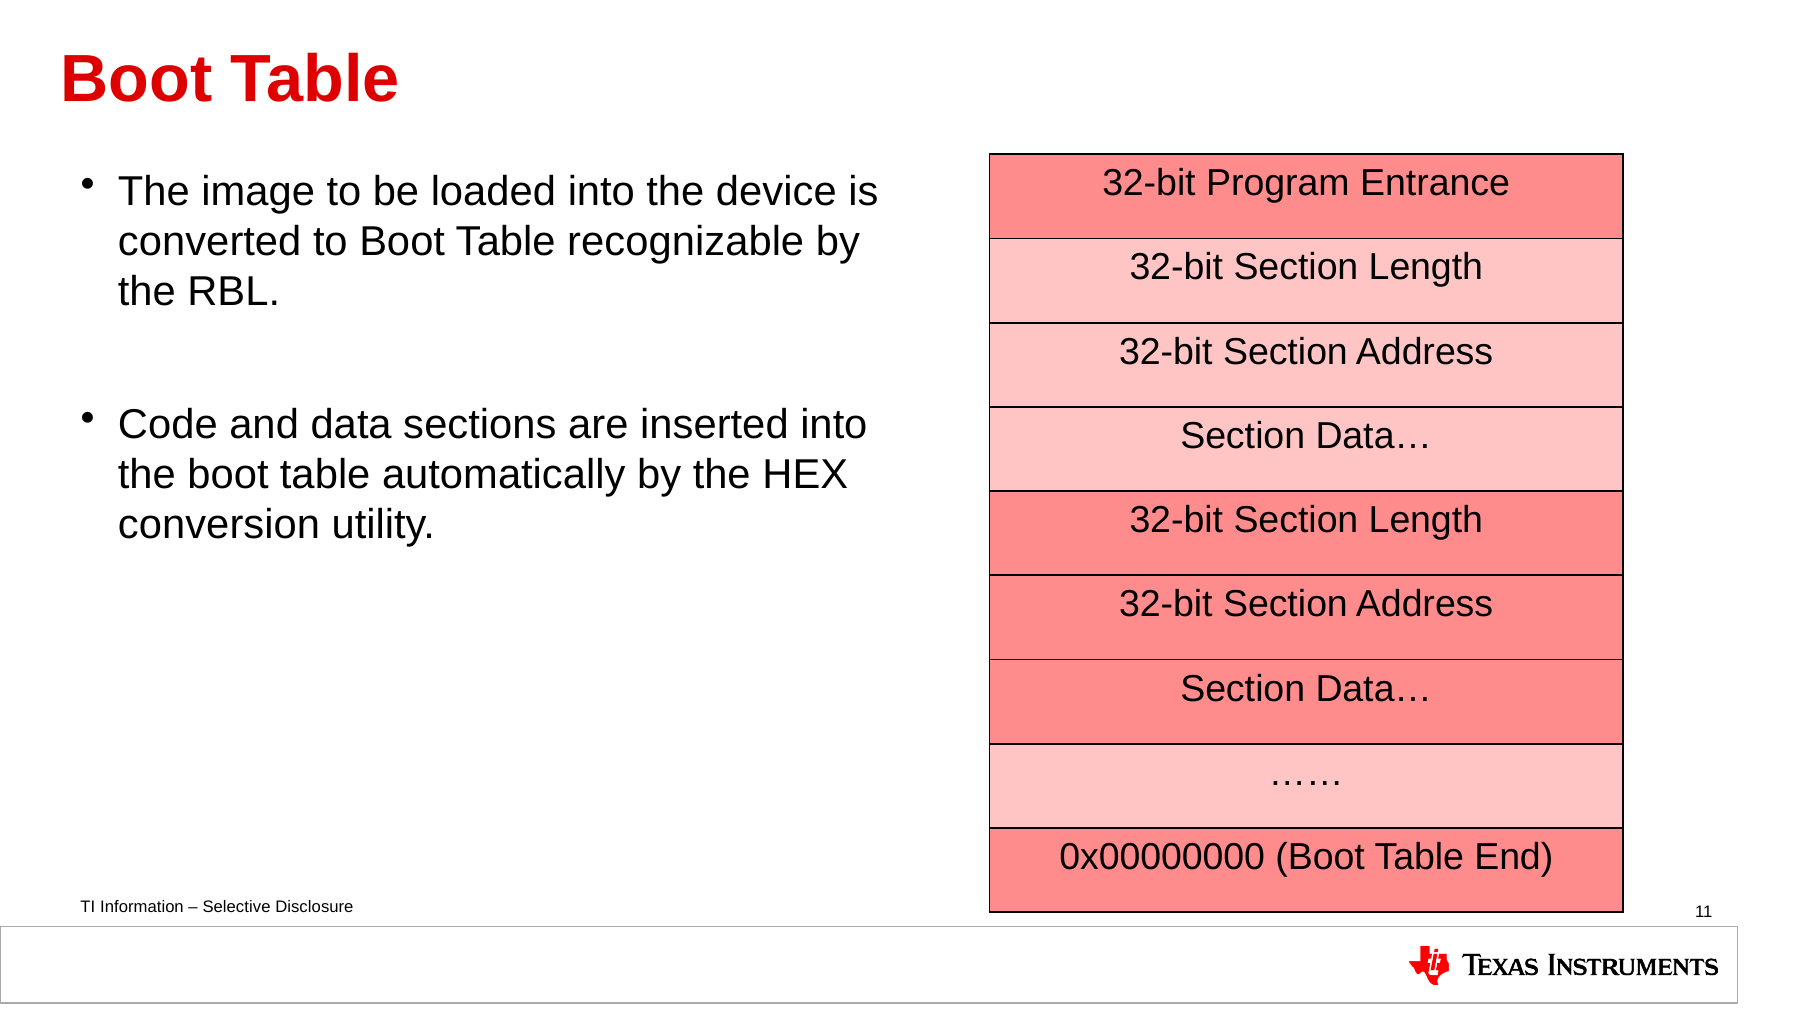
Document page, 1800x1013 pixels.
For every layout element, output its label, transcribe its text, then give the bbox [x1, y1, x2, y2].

picture [1409, 946, 1718, 985]
table_cell 32-bit Section Length [990, 239, 1622, 322]
table_cell Section Data… [990, 408, 1622, 490]
slide_number 11 [1307, 892, 1728, 924]
table_header 32-bit Program Entrance [990, 155, 1622, 238]
table_cell 32-bit Section Length [990, 492, 1622, 574]
table_cell 32-bit Section Address [990, 576, 1622, 659]
list The image to be loaded into the device is converted to Boot Table recognizable by the RBL. Code and data sections are inserted into the boot table automatically by the HEX conversion utility. [65, 155, 897, 886]
table_cell …… [990, 745, 1622, 827]
table_cell 0x00000000 (Boot Table End) [990, 829, 1622, 911]
title Boot Table [45, 20, 1711, 142]
table_cell 32-bit Section Address [990, 324, 1622, 406]
table_cell Section Data… [990, 660, 1622, 743]
